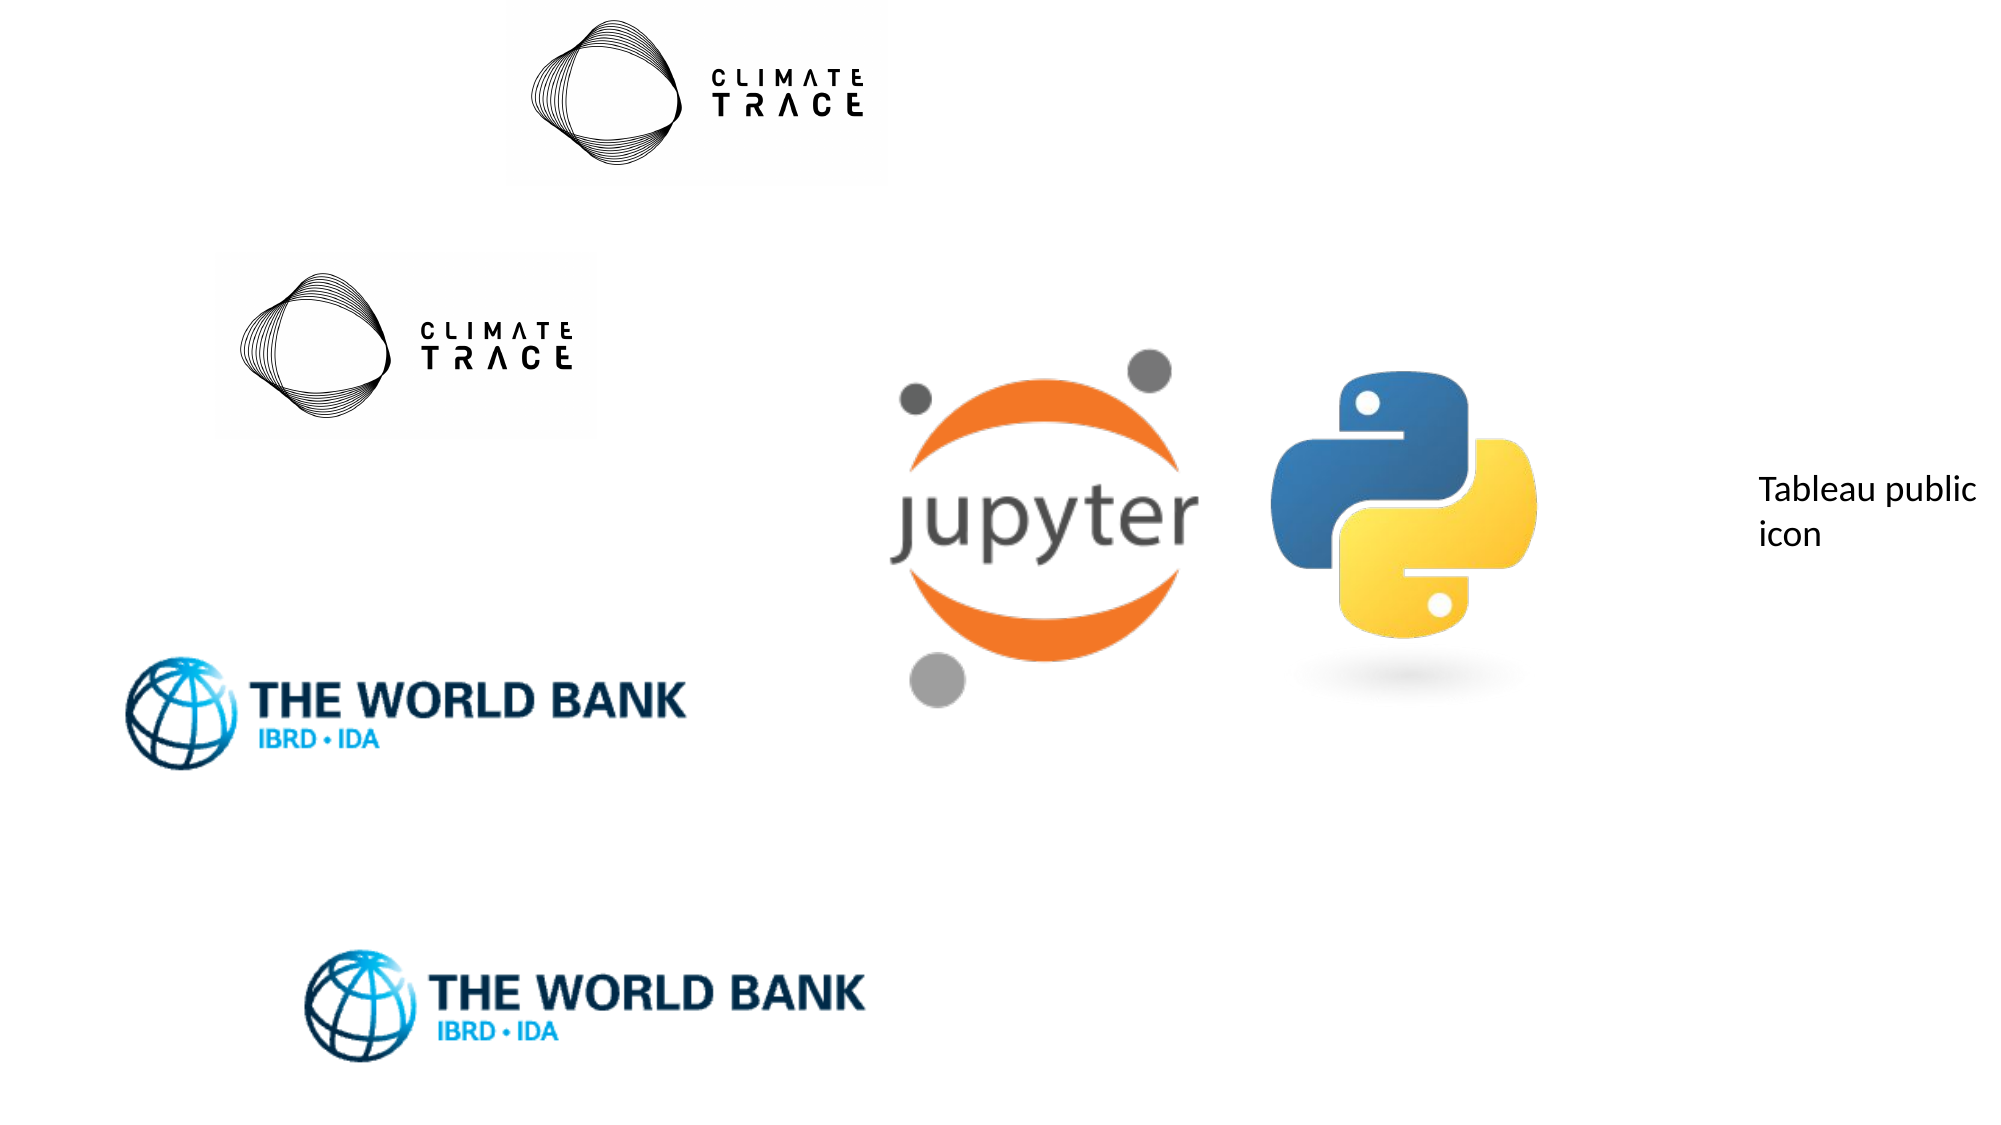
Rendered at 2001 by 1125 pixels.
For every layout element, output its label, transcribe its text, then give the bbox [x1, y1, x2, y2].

picture [283, 928, 888, 1075]
picture [1206, 345, 1594, 710]
text_box Tableau public icon [1743, 456, 2000, 562]
picture [215, 252, 597, 439]
picture [506, 0, 888, 186]
picture [104, 635, 709, 783]
picture [887, 345, 1204, 710]
